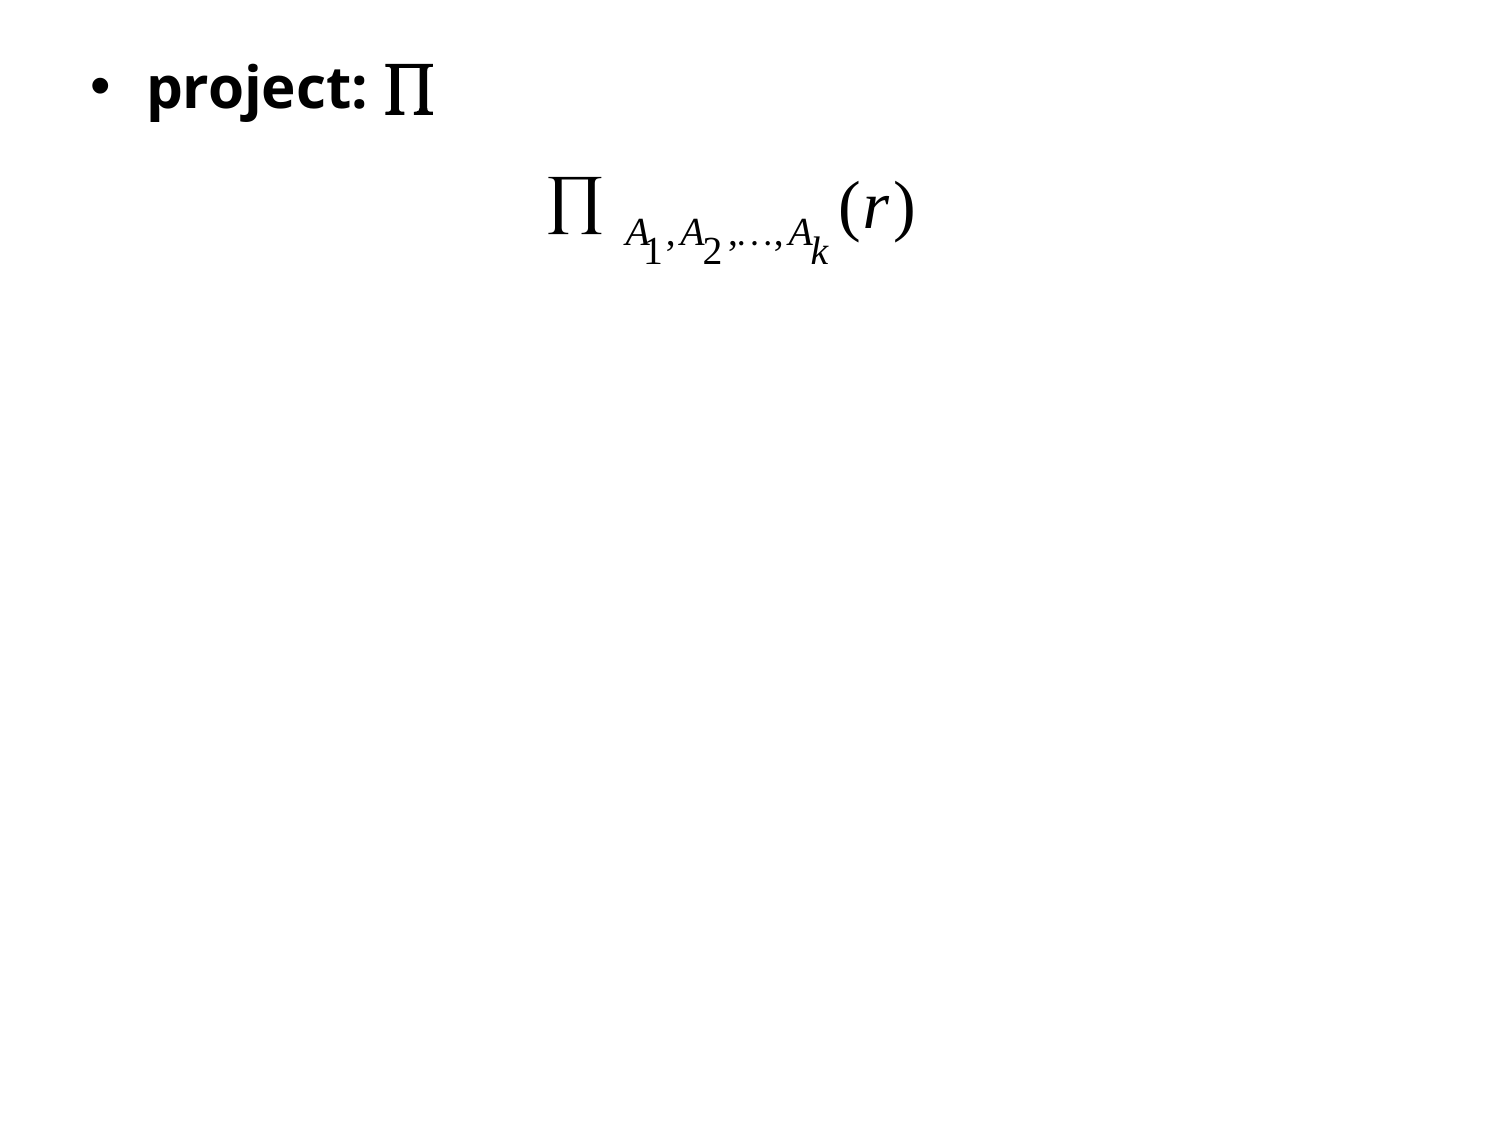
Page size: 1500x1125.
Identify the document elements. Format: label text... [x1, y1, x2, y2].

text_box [536, 160, 928, 280]
list project:  [75, 42, 1425, 786]
